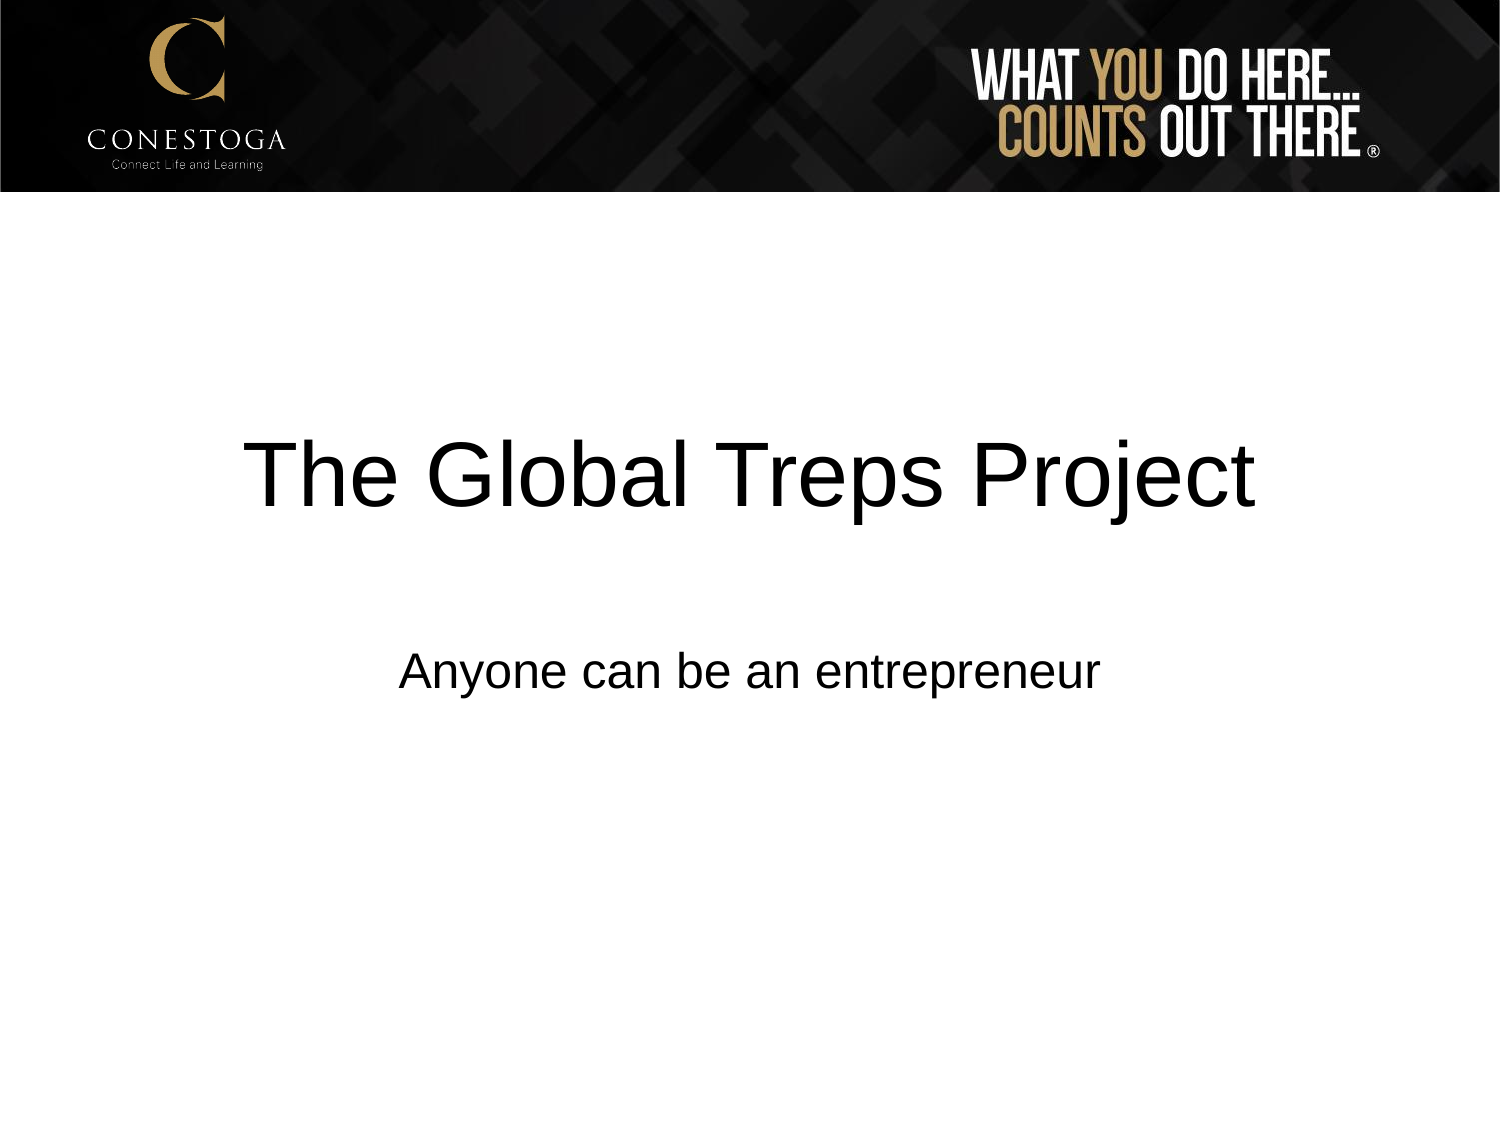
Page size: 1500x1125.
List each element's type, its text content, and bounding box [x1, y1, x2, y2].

picture [0, 0, 1500, 192]
subtitle Anyone can be an entrepreneur [225, 637, 1275, 925]
title The Global Treps Project [112, 349, 1388, 591]
